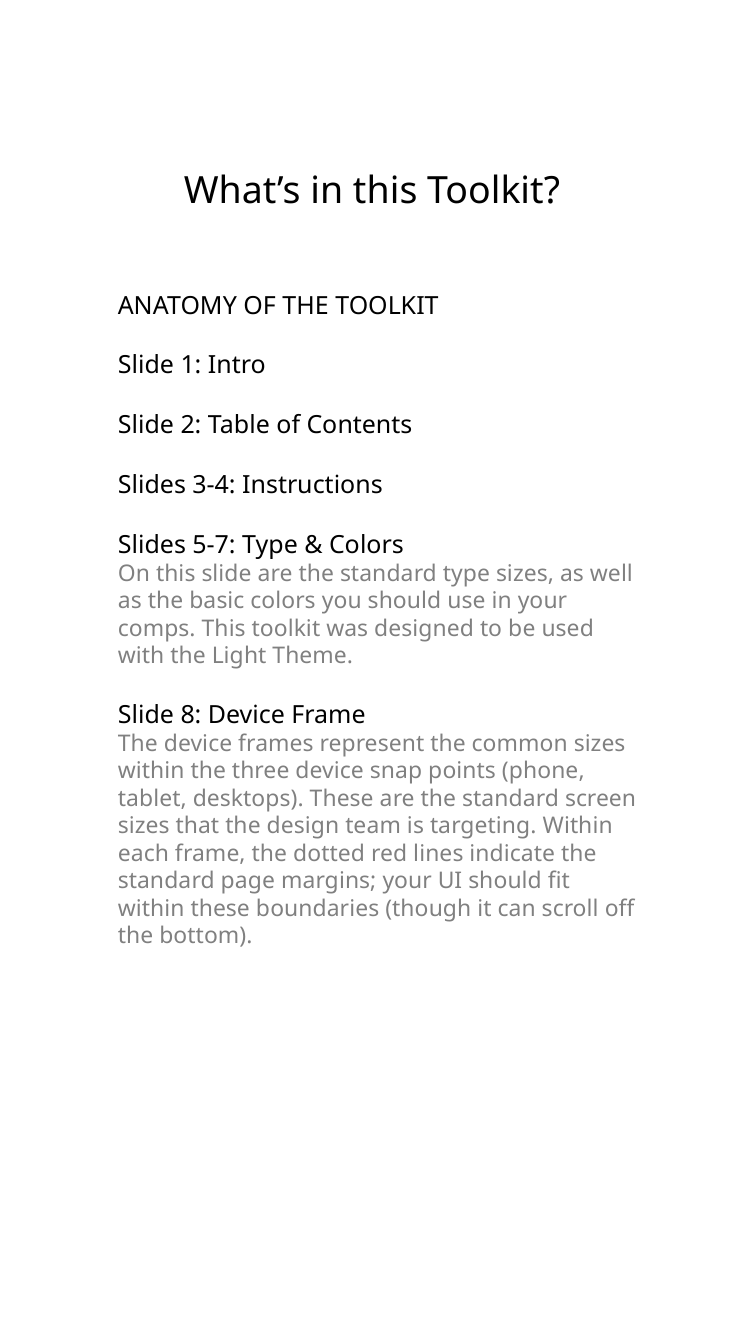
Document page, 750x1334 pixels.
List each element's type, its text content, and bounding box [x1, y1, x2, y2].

text_box What’s in this Toolkit? [63, 158, 681, 219]
text_box ANATOMY OF THE TOOLKIT Slide 1: Intro Slide 2: Table of Contents Slides 3-4: Instructions Slides 5-7: Type & Colors On this slide are the standard type sizes, as well as the basic colors you should use in your comps. This toolkit was designed to be used with the Light Theme. Slide 8: Device Frame The device frames represent the common sizes within the three device snap points (phone, tablet, desktops). These are the standard screen sizes that the design team is targeting. Within each frame, the dotted red lines indicate the standard page margins; your UI should fit within these boundaries (though it can scroll off the bottom). [103, 281, 658, 956]
